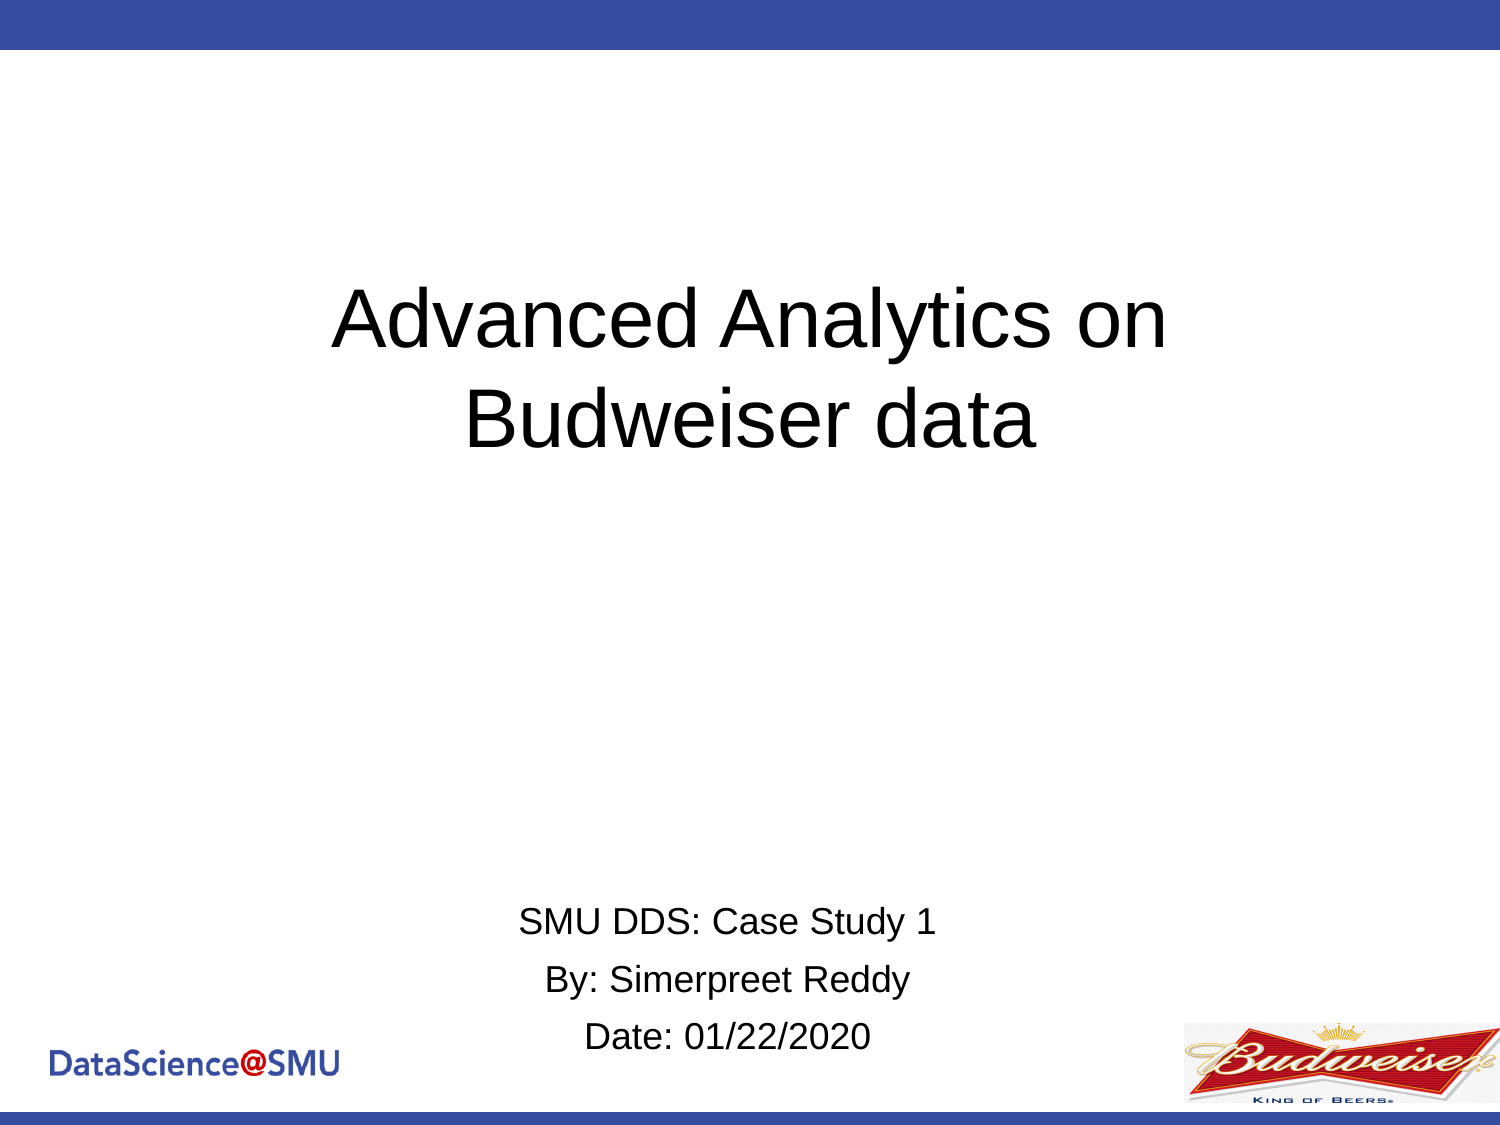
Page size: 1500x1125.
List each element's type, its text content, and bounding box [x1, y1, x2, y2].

text_box Advanced Analytics on Budweiser data [157, 256, 1343, 472]
text_box SMU DDS: Case Study 1 By: Simerpreet Reddy Date: 01/22/2020 [320, 797, 1136, 1064]
picture [50, 1049, 339, 1076]
picture [1184, 1023, 1500, 1104]
